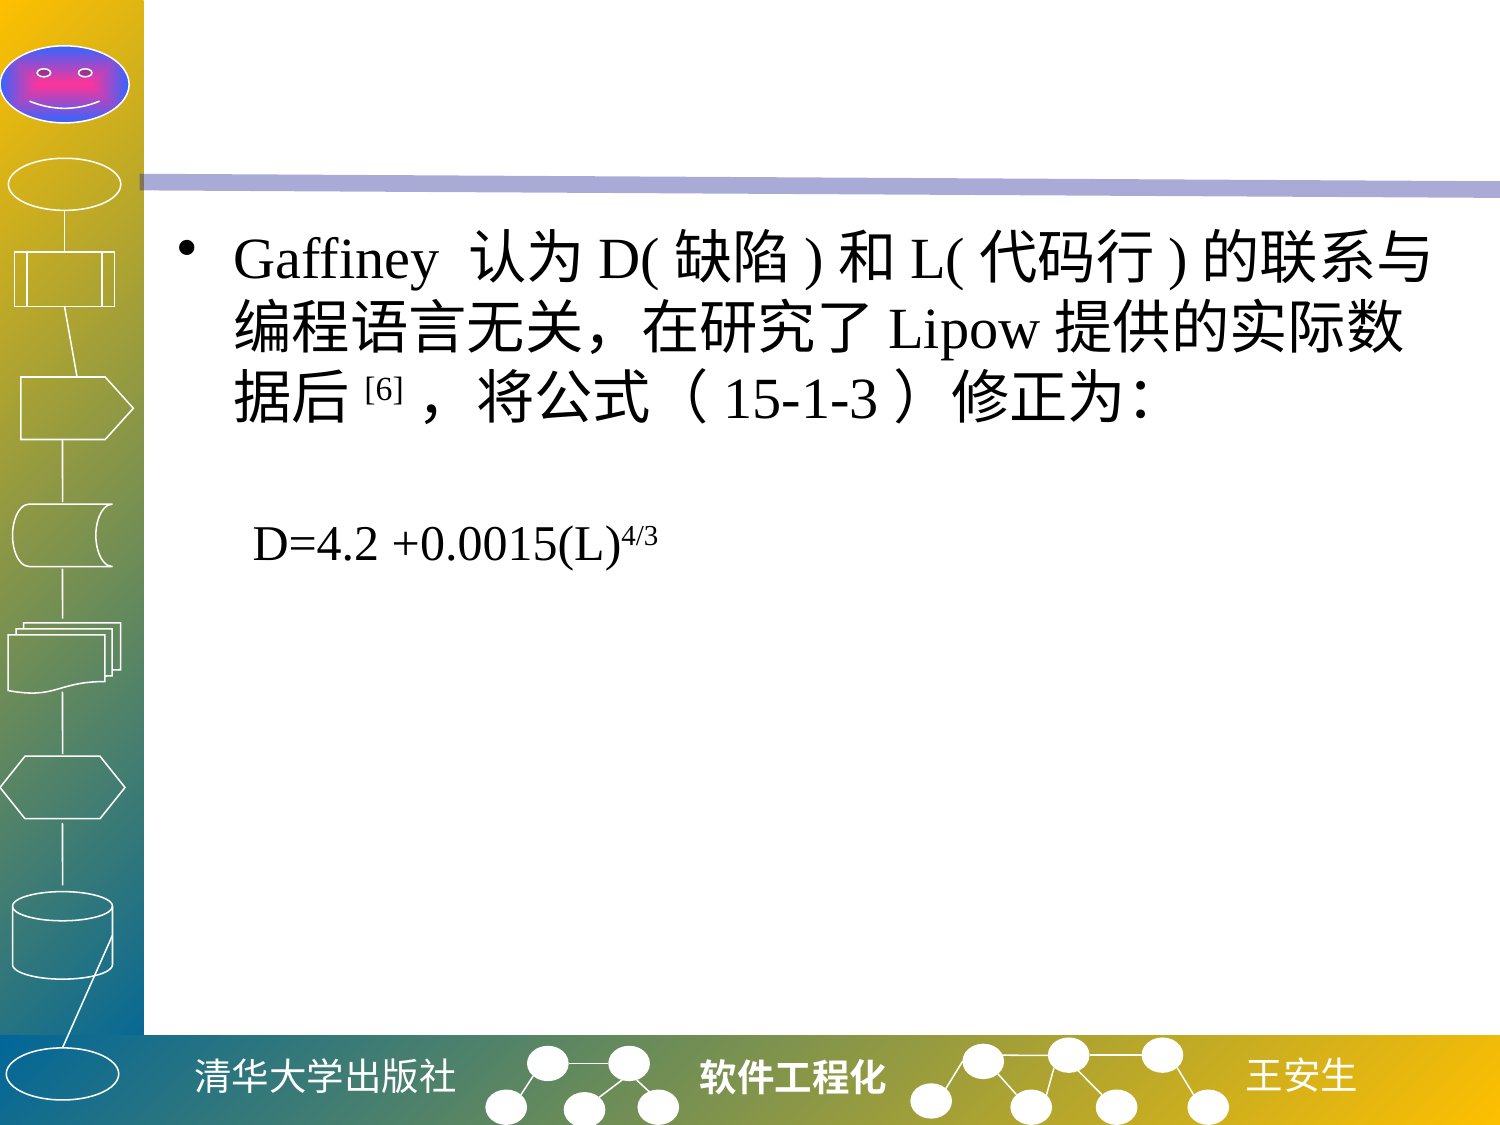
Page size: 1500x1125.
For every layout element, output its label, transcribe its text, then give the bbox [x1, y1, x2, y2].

list Gaffiney 认为D(缺陷)和L(代码行)的联系与编程语言无关，在研究了Lipow提供的实际数据后[6]，将公式（15-1-3）修正为： D=4.2 +0.0015(L)4/3 [162, 212, 1476, 1017]
